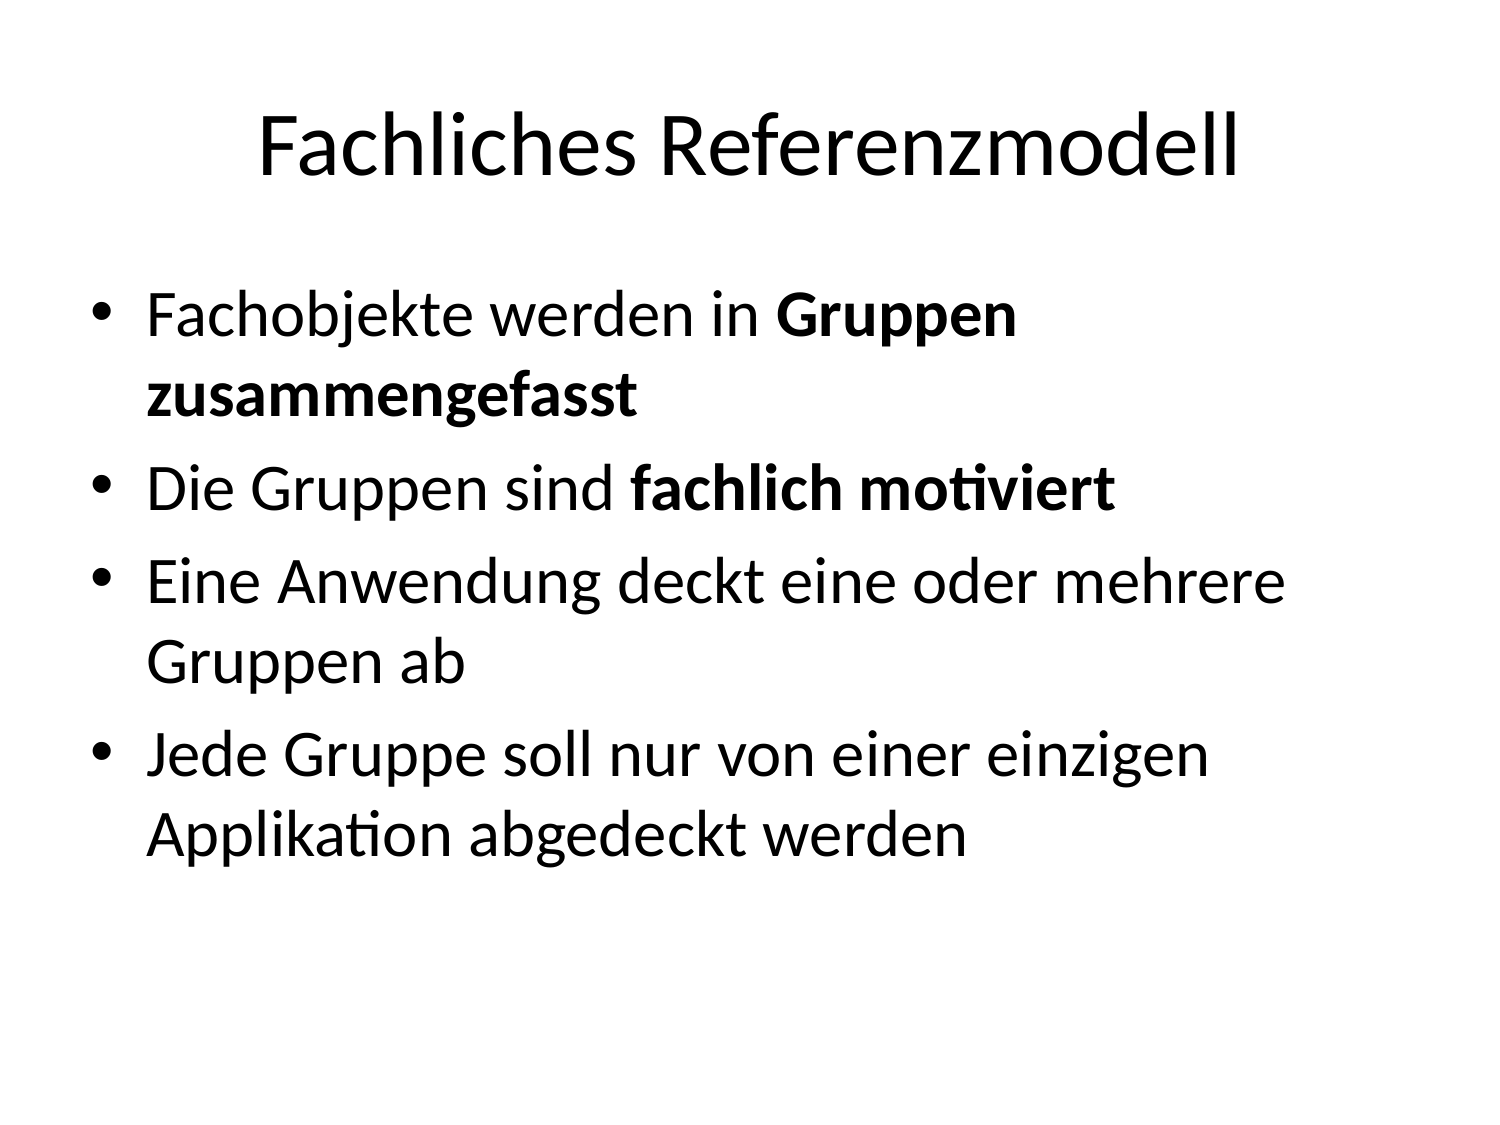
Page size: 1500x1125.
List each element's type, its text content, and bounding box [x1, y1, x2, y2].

list Fachobjekte werden in Gruppen zusammengefasst Die Gruppen sind fachlich motiviert Eine Anwendung deckt eine oder mehrere Gruppen ab Jede Gruppe soll nur von einer einzigen Applikation abgedeckt werden [75, 262, 1425, 1005]
title Fachliches Referenzmodell [75, 45, 1425, 233]
